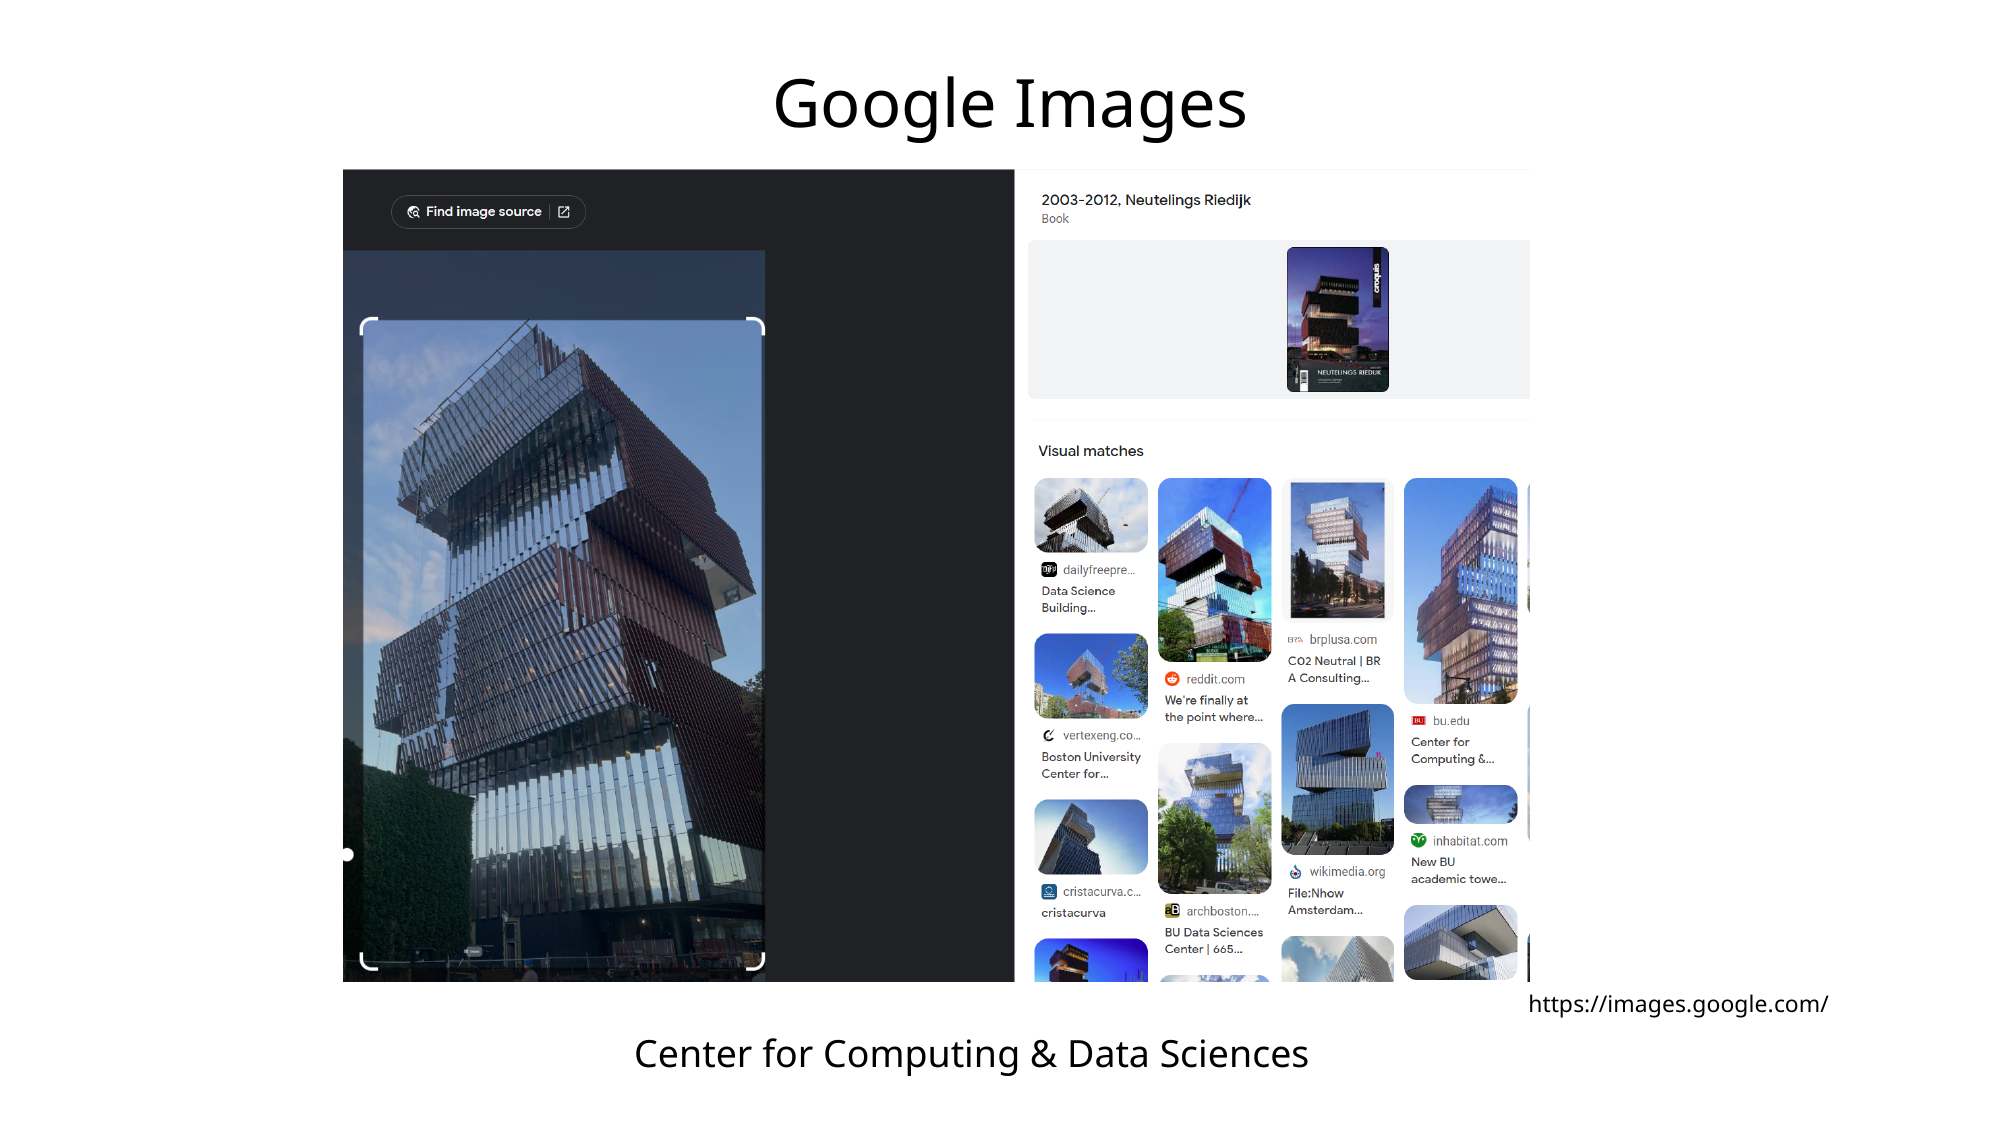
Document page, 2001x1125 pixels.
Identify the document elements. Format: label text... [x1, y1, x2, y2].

picture [343, 159, 1530, 982]
text_box https://images.google.com/ [1513, 981, 2000, 1024]
text_box Center for Computing & Data Sciences [619, 1022, 1335, 1083]
list Google Images [148, 62, 1874, 777]
